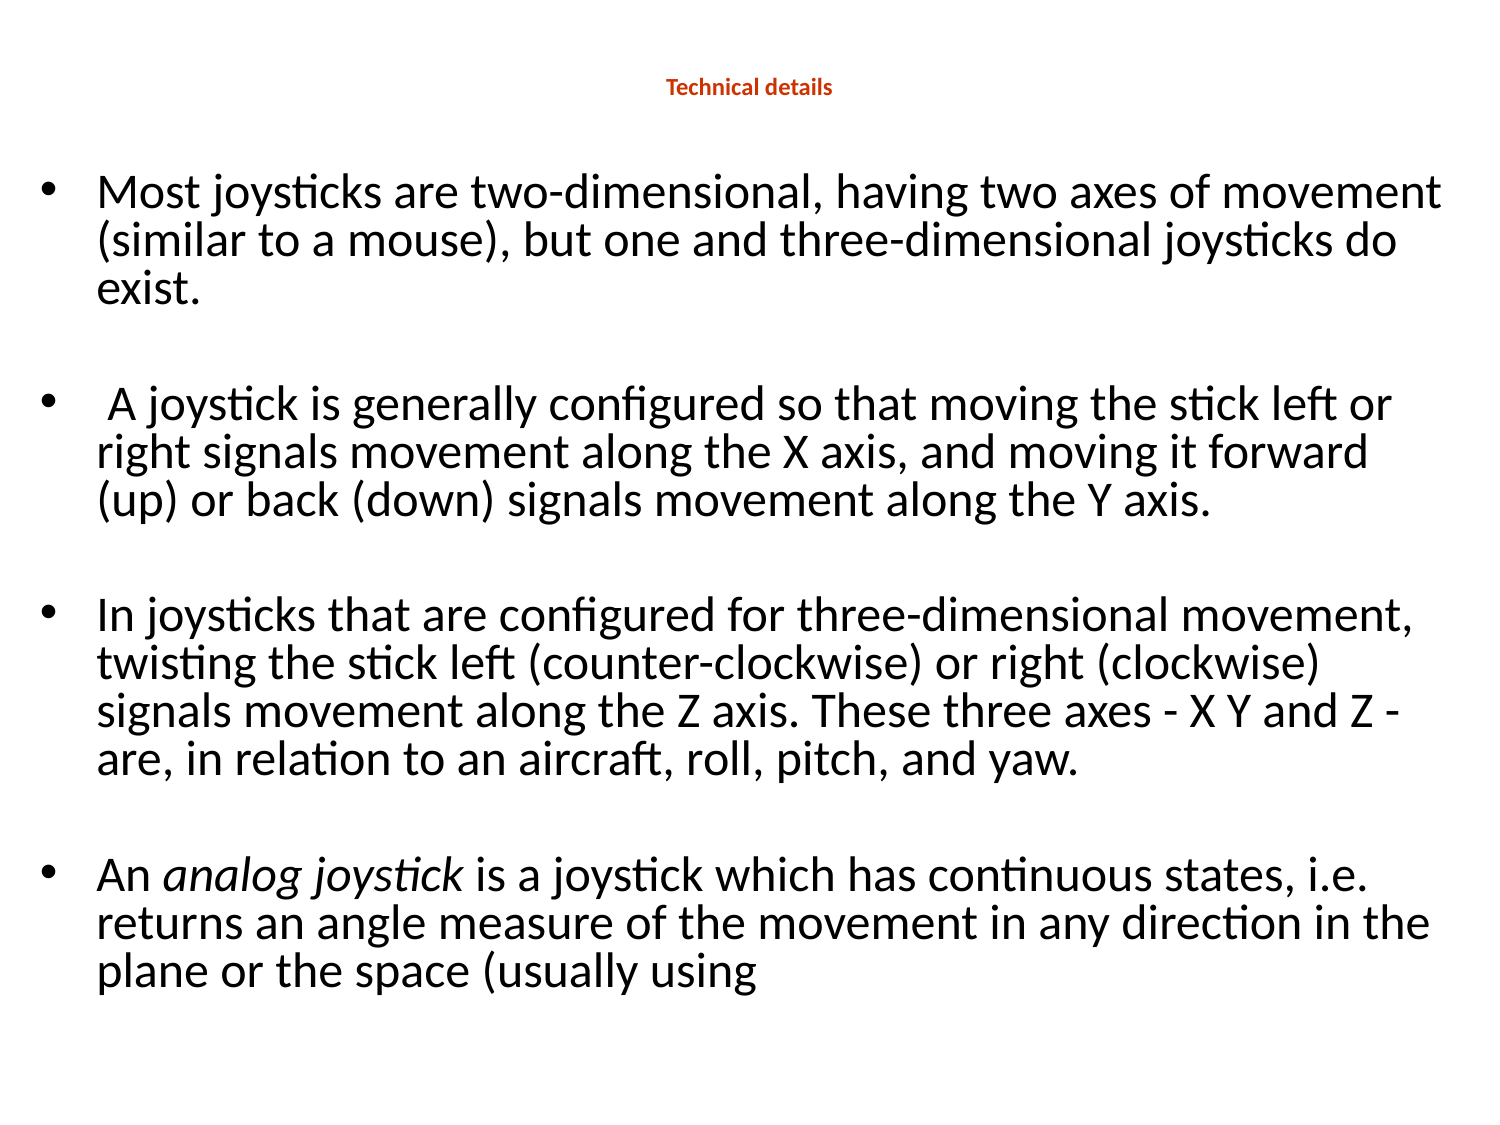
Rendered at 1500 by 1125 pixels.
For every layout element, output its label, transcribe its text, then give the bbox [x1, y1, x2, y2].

title Technical details [74, 62, 1425, 138]
list Most joysticks are two-dimensional, having two axes of movement (similar to a mouse), but one and three-dimensional joysticks do exist. A joystick is generally configured so that moving the stick left or right signals movement along the X axis, and moving it forward (up) or back (down) signals movement along the Y axis. In joysticks that are configured for three-dimensional movement, twisting the stick left (counter-clockwise) or right (clockwise) signals movement along the Z axis. These three axes - X Y and Z - are, in relation to an aircraft, roll, pitch, and yaw. An analog joystick is a joystick which has continuous states, i.e. returns an angle measure of the movement in any direction in the plane or the space (usually using [24, 162, 1463, 1100]
